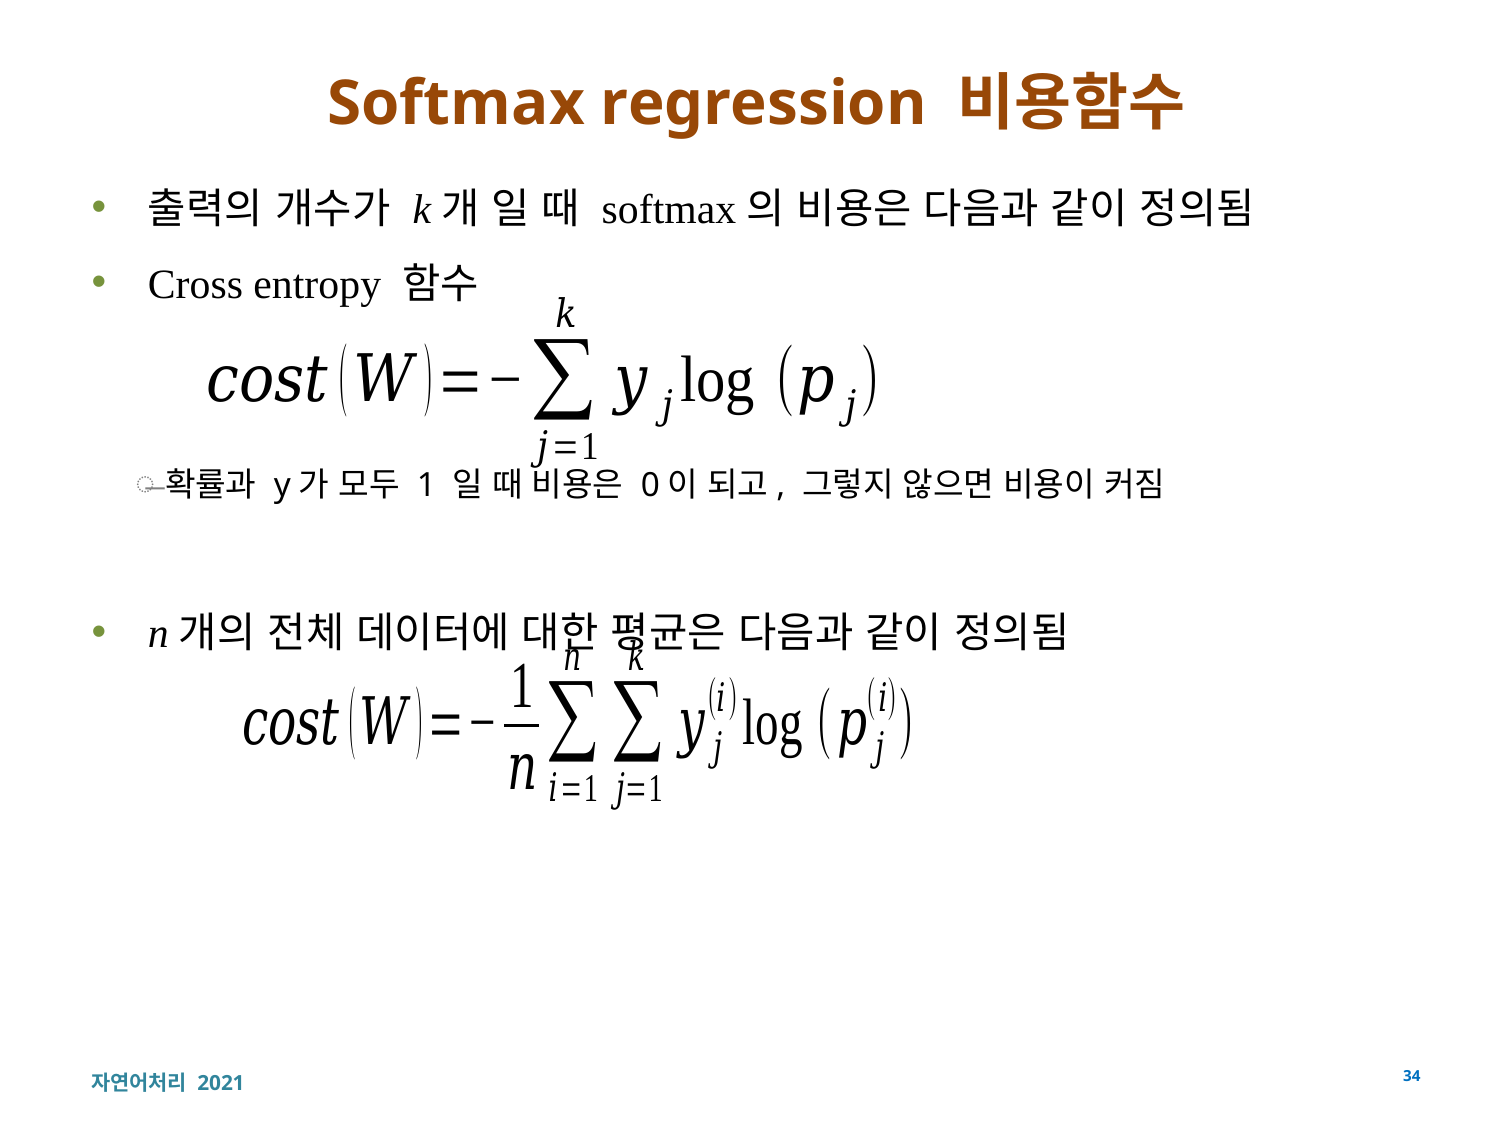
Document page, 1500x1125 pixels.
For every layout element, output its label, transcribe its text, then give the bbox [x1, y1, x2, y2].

list 출력의 개수가 k개 일 때 softmax의 비용은 다음과 같이 정의됨 Cross entropy 함수 확률과 y가 모두 1 일 때 비용은 0이 되고, 그렇지 않으면 비용이 커짐 n개의 전체 데이터에 대한 평균은 다음과 같이 정의됨 [76, 148, 1437, 693]
title Softmax regression 비용함수 [76, 54, 1437, 145]
